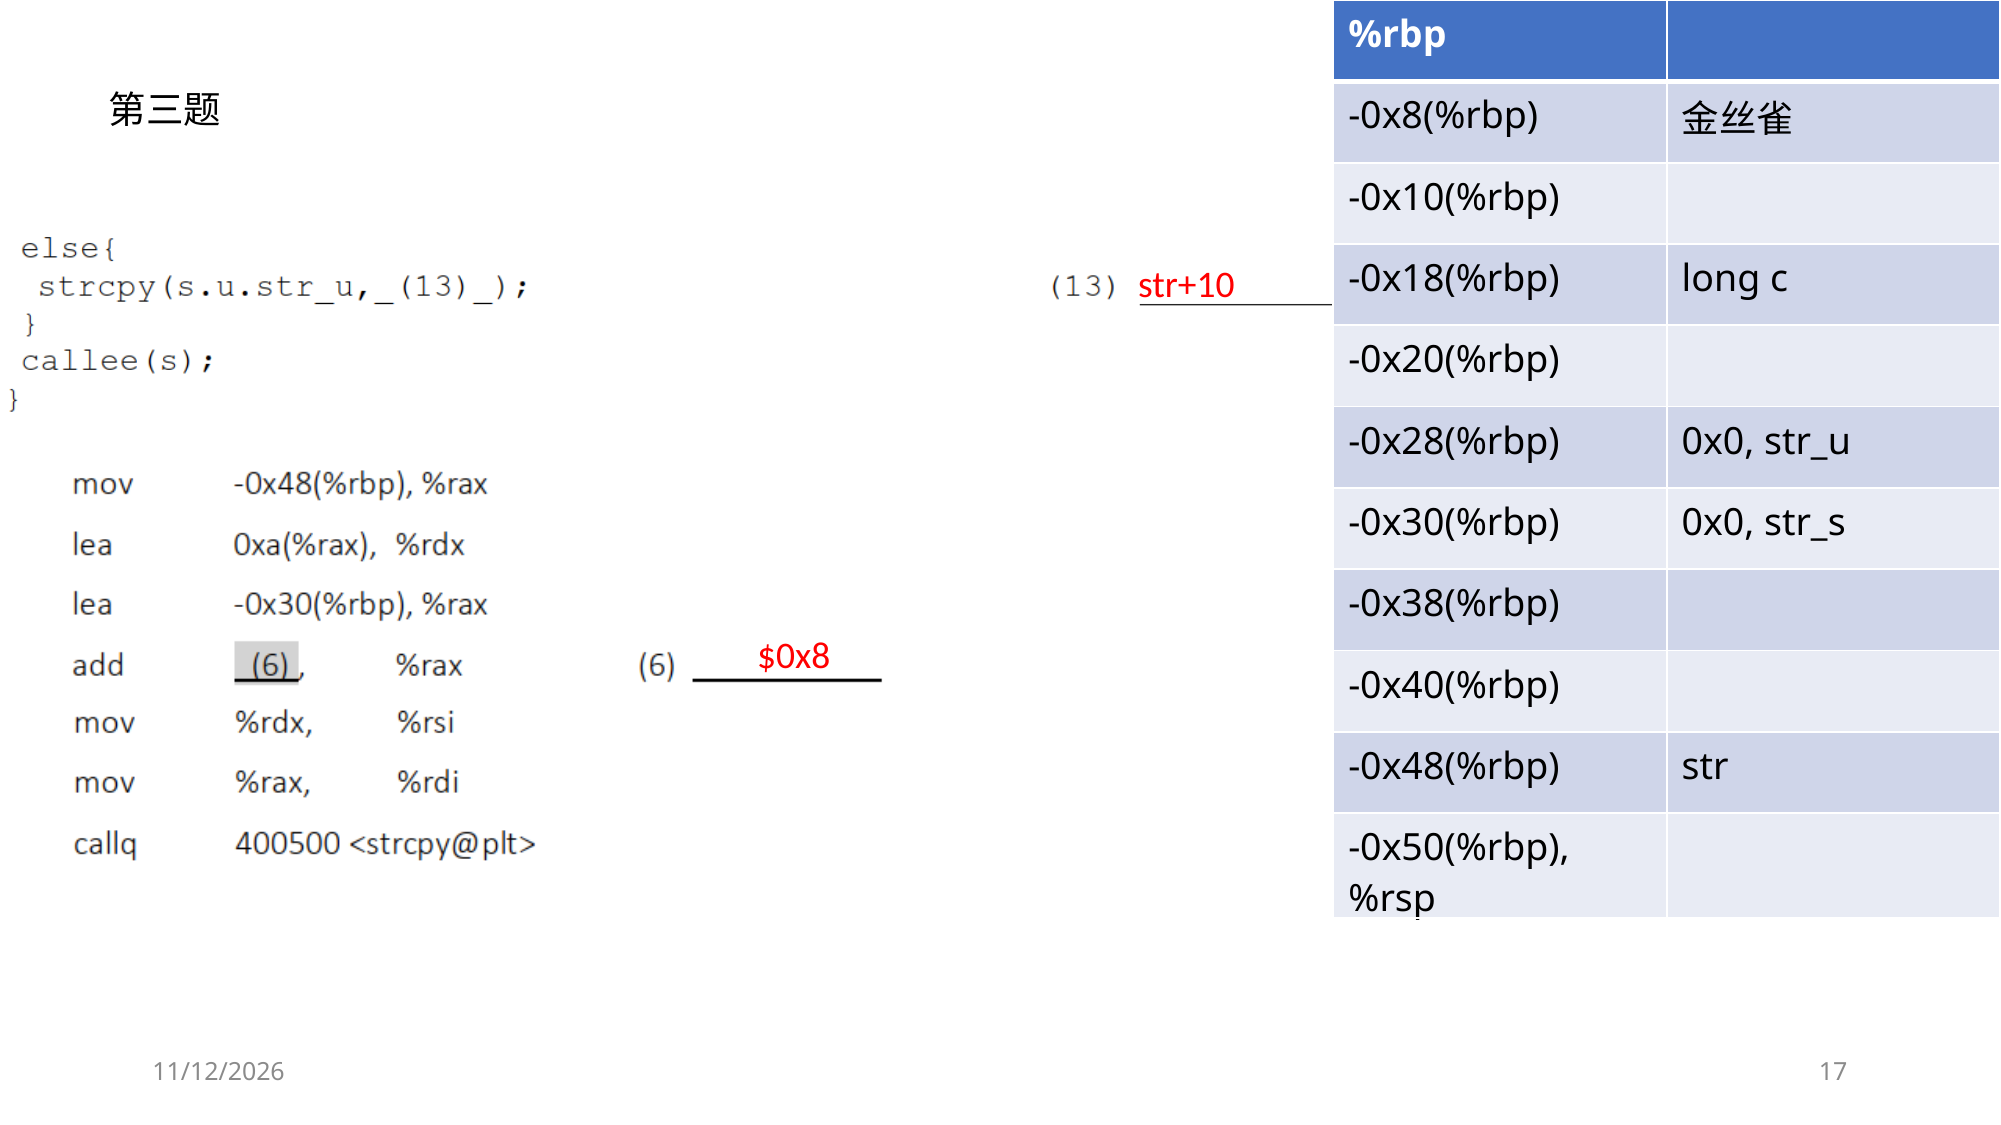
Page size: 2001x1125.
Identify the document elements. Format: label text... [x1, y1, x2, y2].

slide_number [137, 1042, 588, 1103]
picture [55, 466, 893, 870]
table_cell -0x8(%rbp) [1334, 84, 1666, 162]
table_cell -0x48(%rbp) [1334, 733, 1666, 812]
table_cell -0x20(%rbp) [1377, 326, 1666, 406]
table_cell [1668, 164, 1999, 243]
table_cell long c [1668, 245, 1999, 324]
table_header %rbp [1334, 1, 1666, 79]
slide_number 17 [1412, 1042, 1863, 1103]
table_cell -0x50(%rbp), %rsp [1334, 814, 1666, 917]
table_cell [1668, 651, 1999, 731]
table_cell -0x30(%rbp) [1334, 489, 1666, 568]
table_cell [1668, 570, 1999, 650]
table_cell -0x40(%rbp) [1334, 651, 1666, 731]
table_header [1668, 1, 1999, 79]
table_cell str [1668, 733, 1999, 812]
table_cell -0x10(%rbp) [1334, 164, 1666, 243]
table_cell -0x18(%rbp) [1377, 245, 1666, 324]
table_cell 金丝雀 [1668, 84, 1999, 162]
table_cell -0x28(%rbp) [1334, 407, 1666, 487]
table_cell 0x0, str_s [1668, 489, 1999, 568]
text_box 第三题 [93, 78, 237, 139]
table_cell 0x0, str_u [1668, 407, 1999, 487]
table_cell [1668, 326, 1999, 406]
table_cell [1668, 814, 1999, 917]
table_cell -0x38(%rbp) [1334, 570, 1666, 650]
picture [0, 230, 1377, 425]
